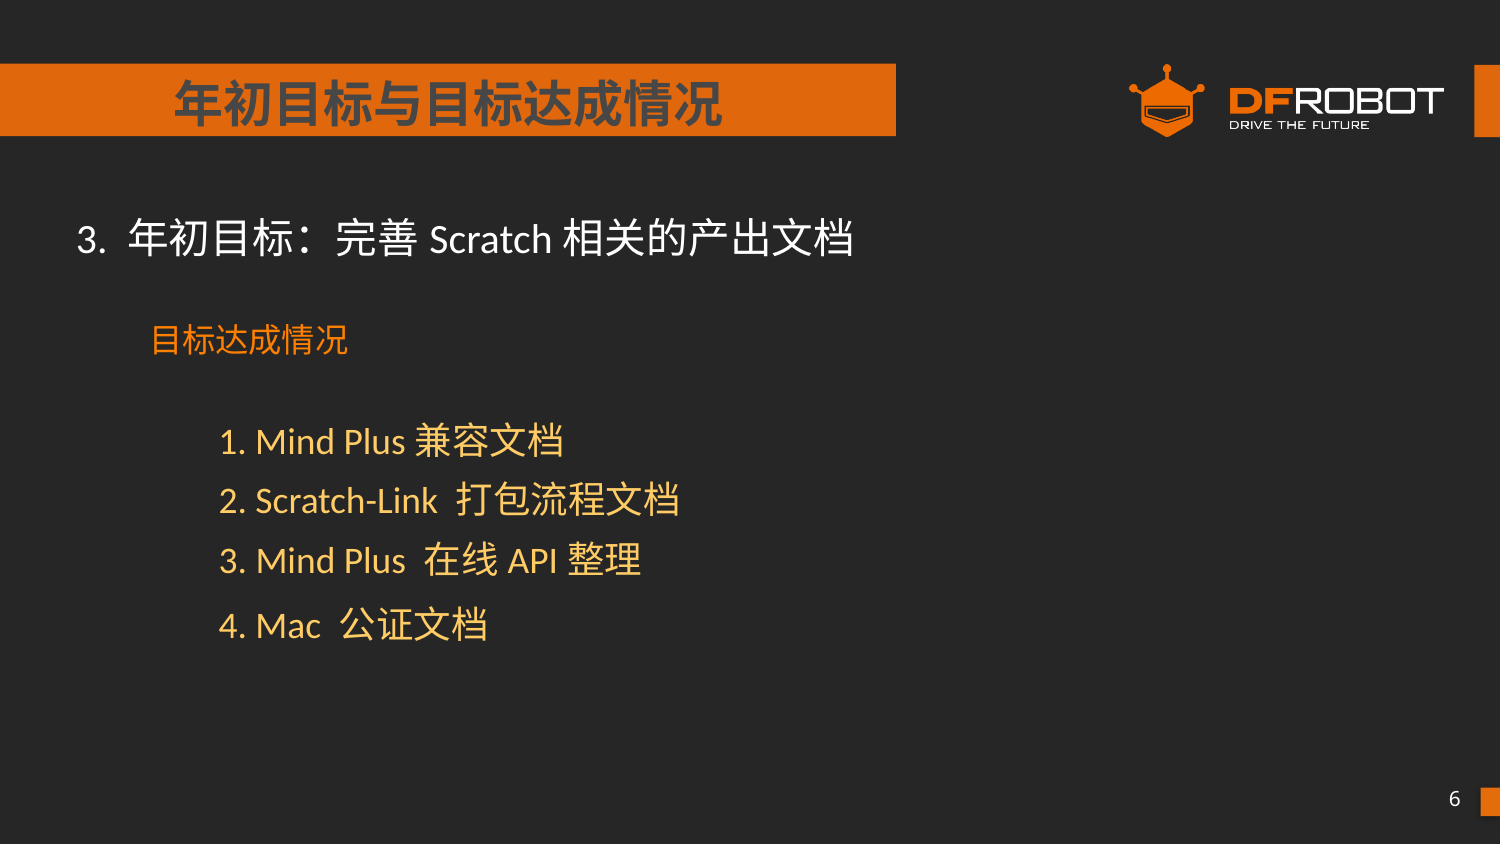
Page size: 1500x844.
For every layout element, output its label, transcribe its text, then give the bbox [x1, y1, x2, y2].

picture [1129, 64, 1444, 137]
text_box 目标达成情况 [134, 312, 364, 367]
text_box 3. 年初目标：完善Scratch相关的产出文档 [61, 204, 870, 269]
text_box [0, 63, 896, 137]
text_box 2. Scratch-Link 打包流程文档 [203, 468, 727, 529]
text_box 1. Mind Plus兼容文档 [203, 409, 598, 468]
text_box 年初目标与目标达成情况 [62, 64, 834, 140]
text_box [1474, 64, 1500, 138]
text_box 3. Mind Plus 在线API整理 [203, 528, 687, 589]
text_box [1125, 777, 1476, 823]
text_box 4. Mac 公证文档 [203, 593, 515, 654]
